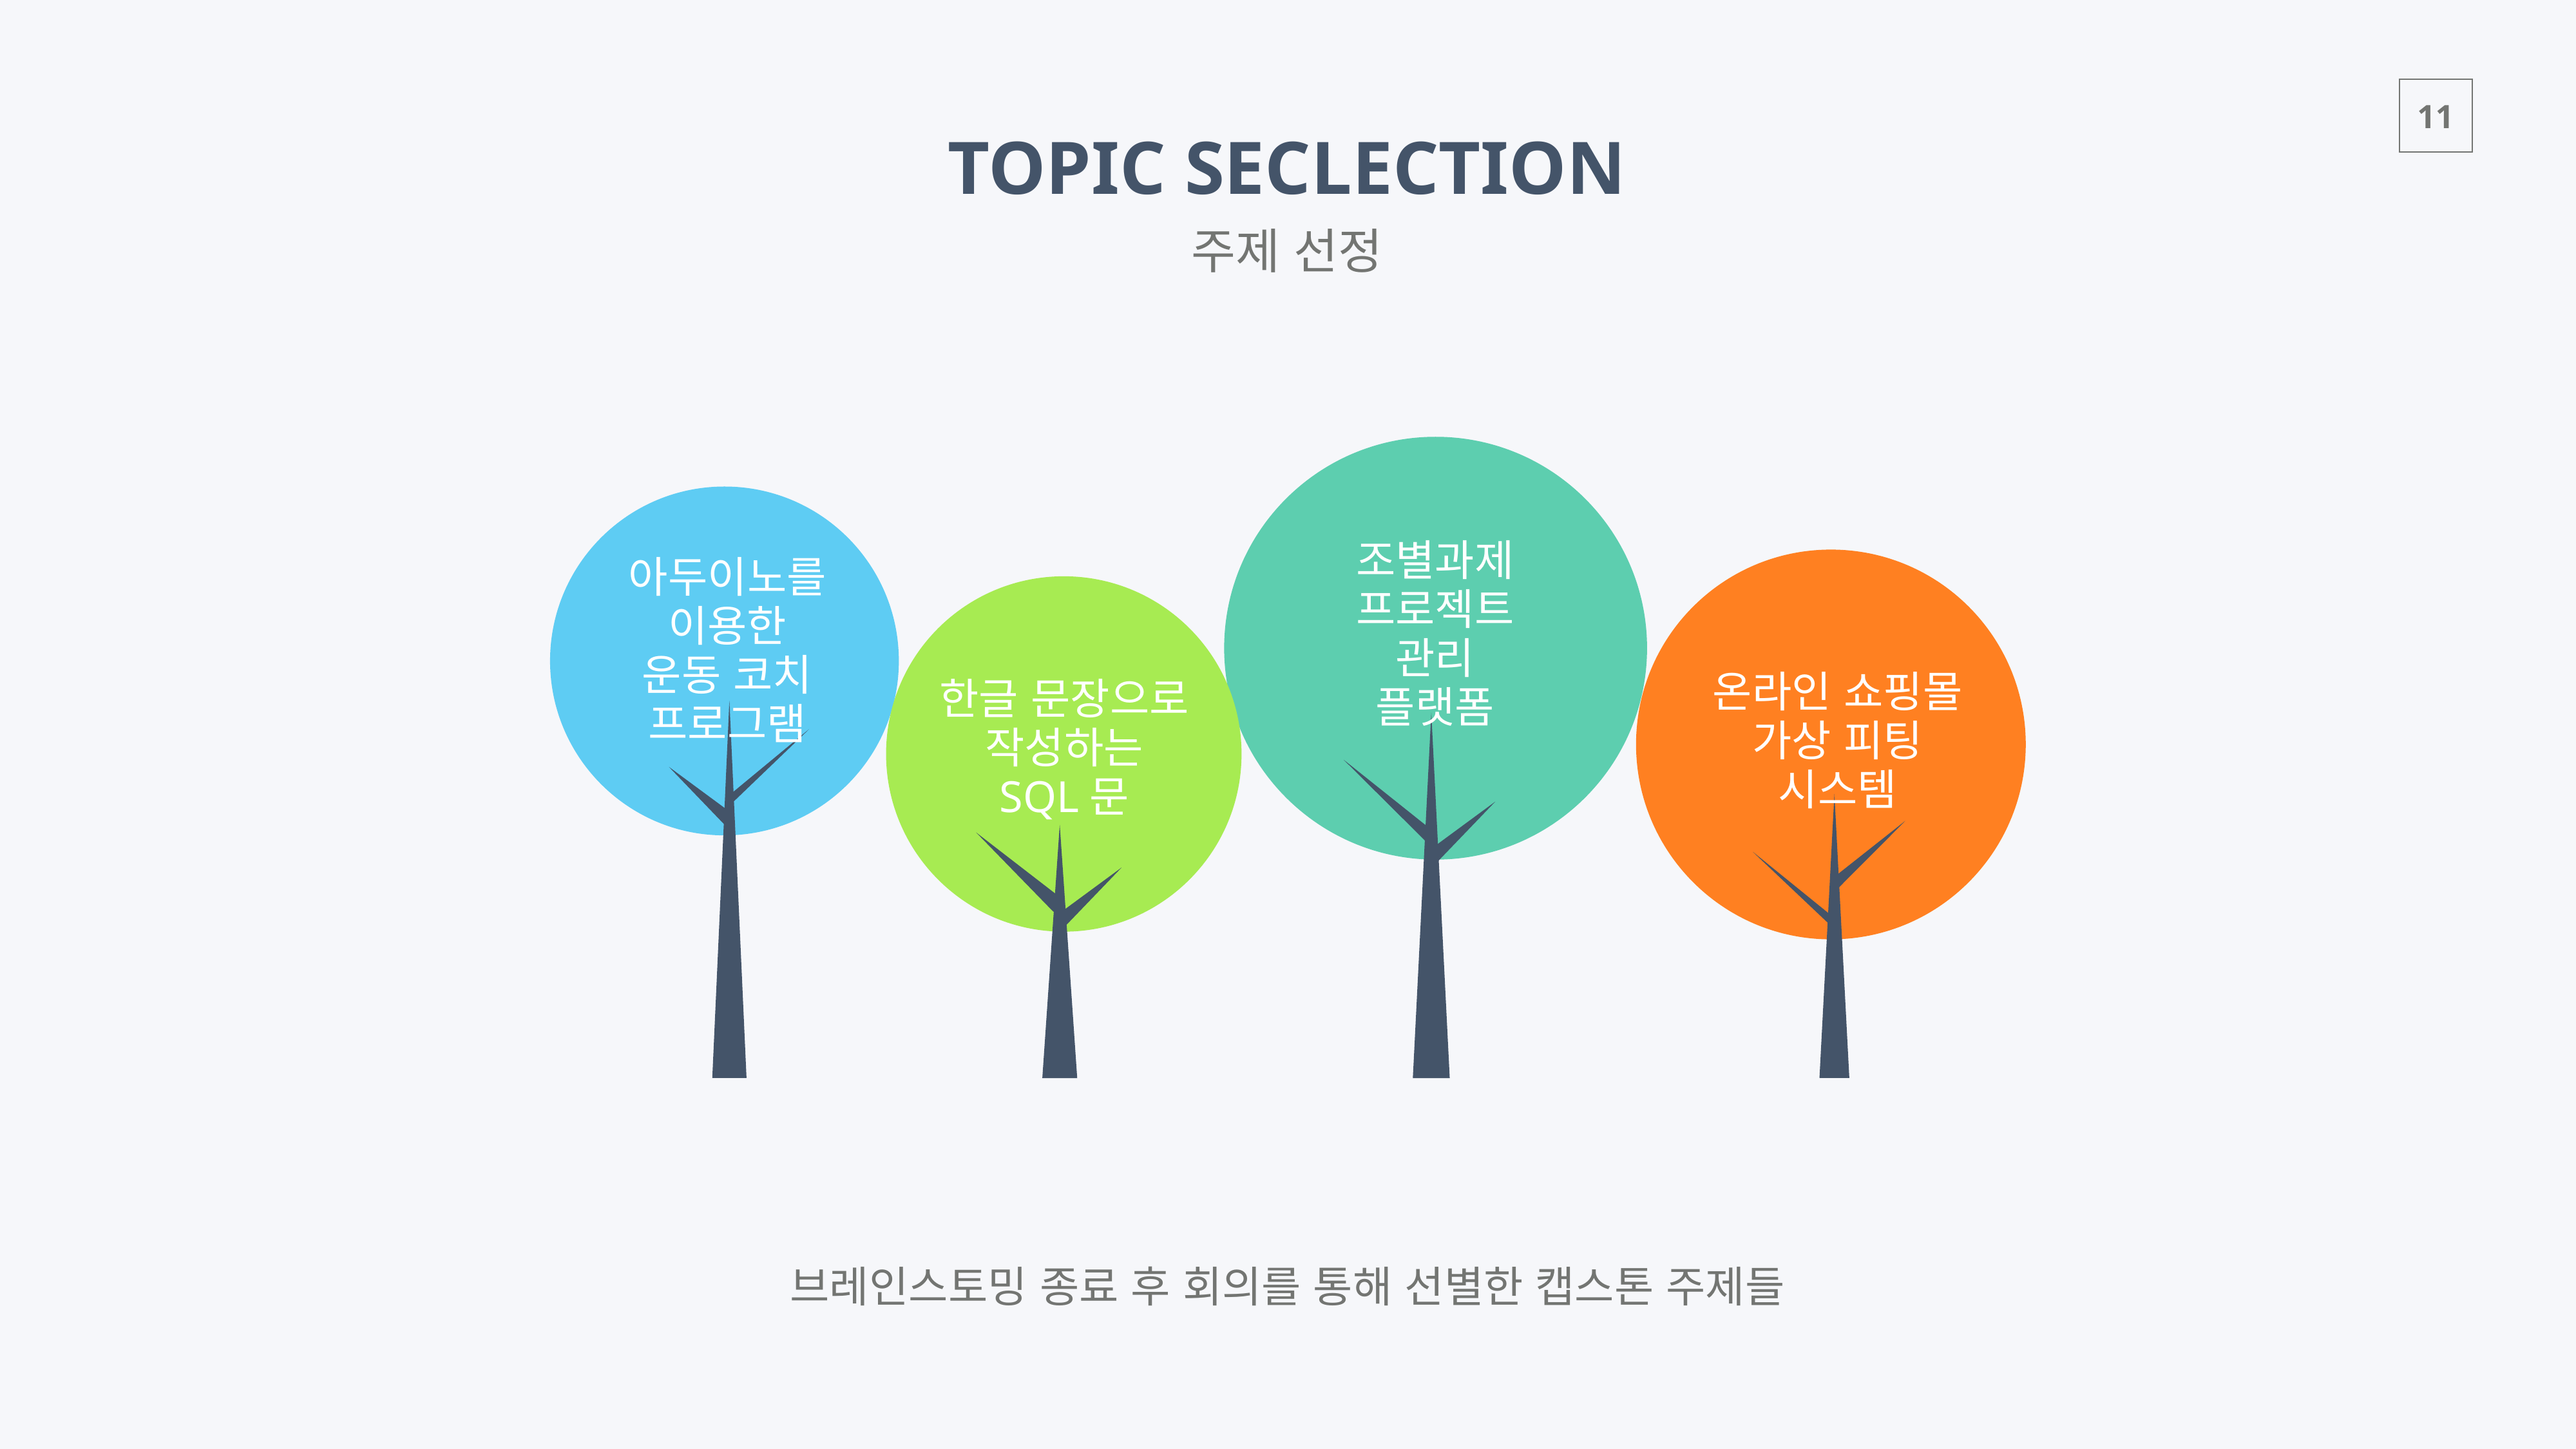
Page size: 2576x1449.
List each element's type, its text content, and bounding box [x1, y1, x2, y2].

text_box TOPIC SECLECTION [922, 108, 1652, 222]
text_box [549, 437, 2026, 1079]
text_box 주제 선정 [1165, 207, 1409, 292]
text_box 브레인스토밍 종료 후 회의를 통해 선별한 캡스톤 주제들 [780, 1255, 1796, 1316]
